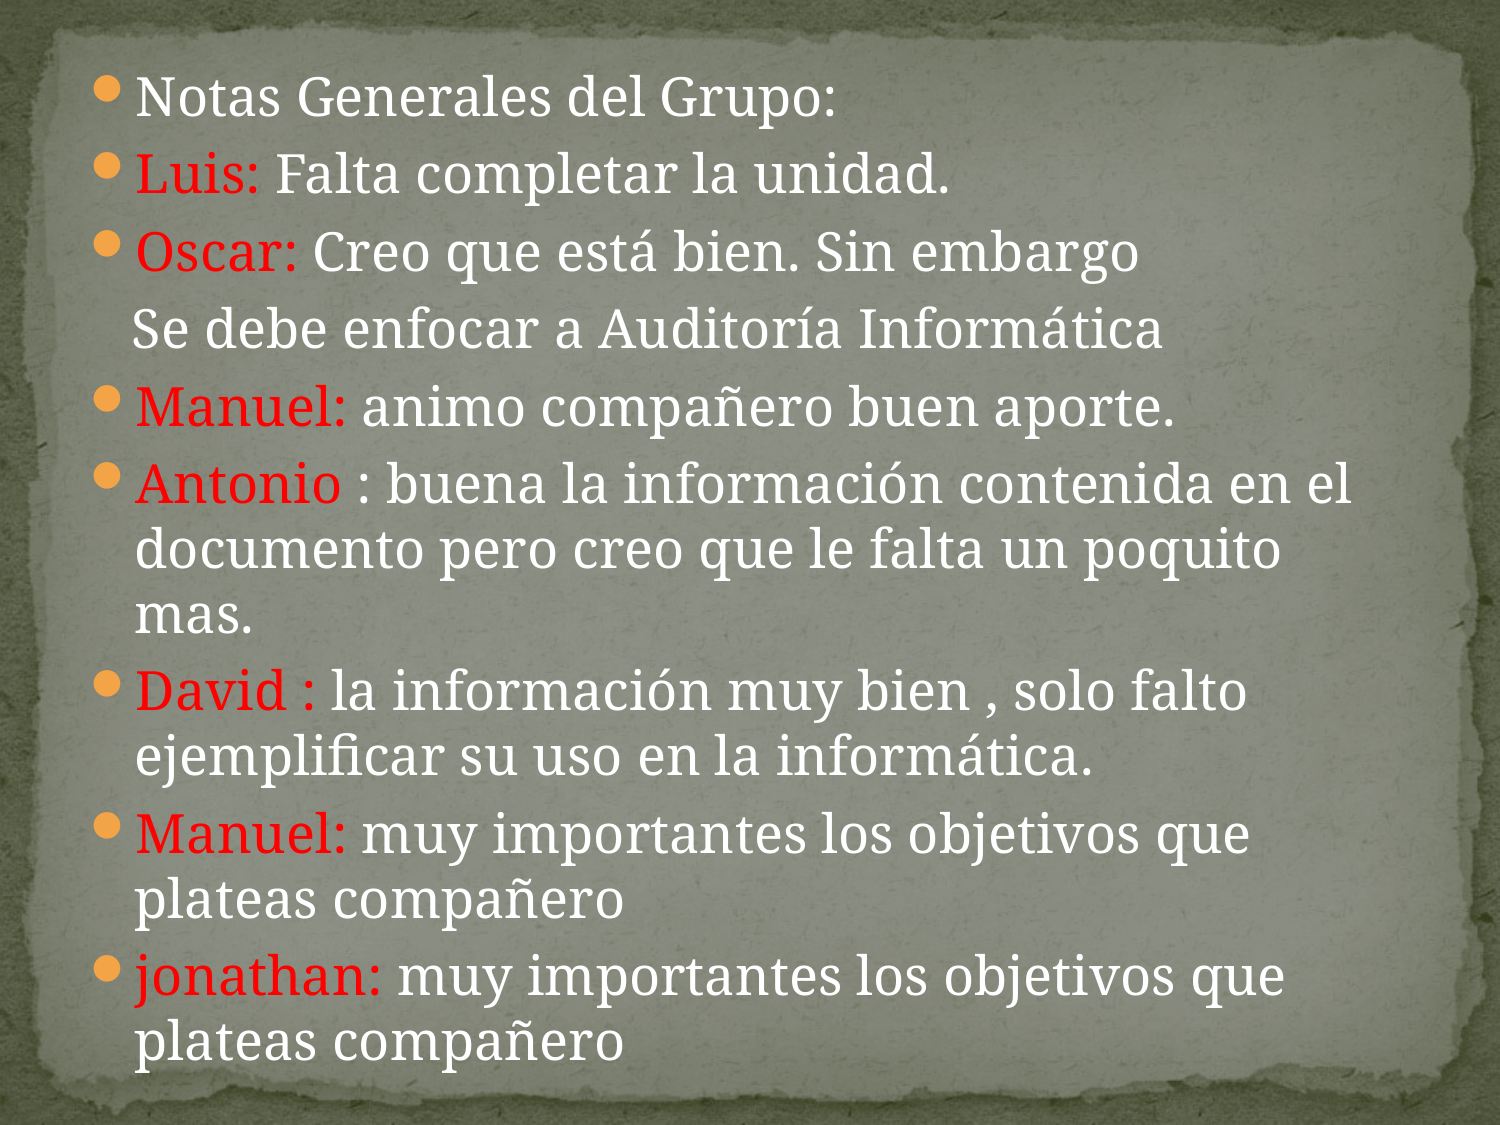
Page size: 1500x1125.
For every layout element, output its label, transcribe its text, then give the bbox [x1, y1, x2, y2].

list Notas Generales del Grupo: Luis: Falta completar la unidad. Oscar: Creo que está bien. Sin embargo Se debe enfocar a Auditoría Informática Manuel: animo compañero buen aporte. Antonio : buena la información contenida en el documento pero creo que le falta un poquito mas. David : la información muy bien , solo falto ejemplificar su uso en la informática. Manuel: muy importantes los objetivos que plateas compañero jonathan: muy importantes los objetivos que plateas compañero [75, 54, 1425, 1071]
